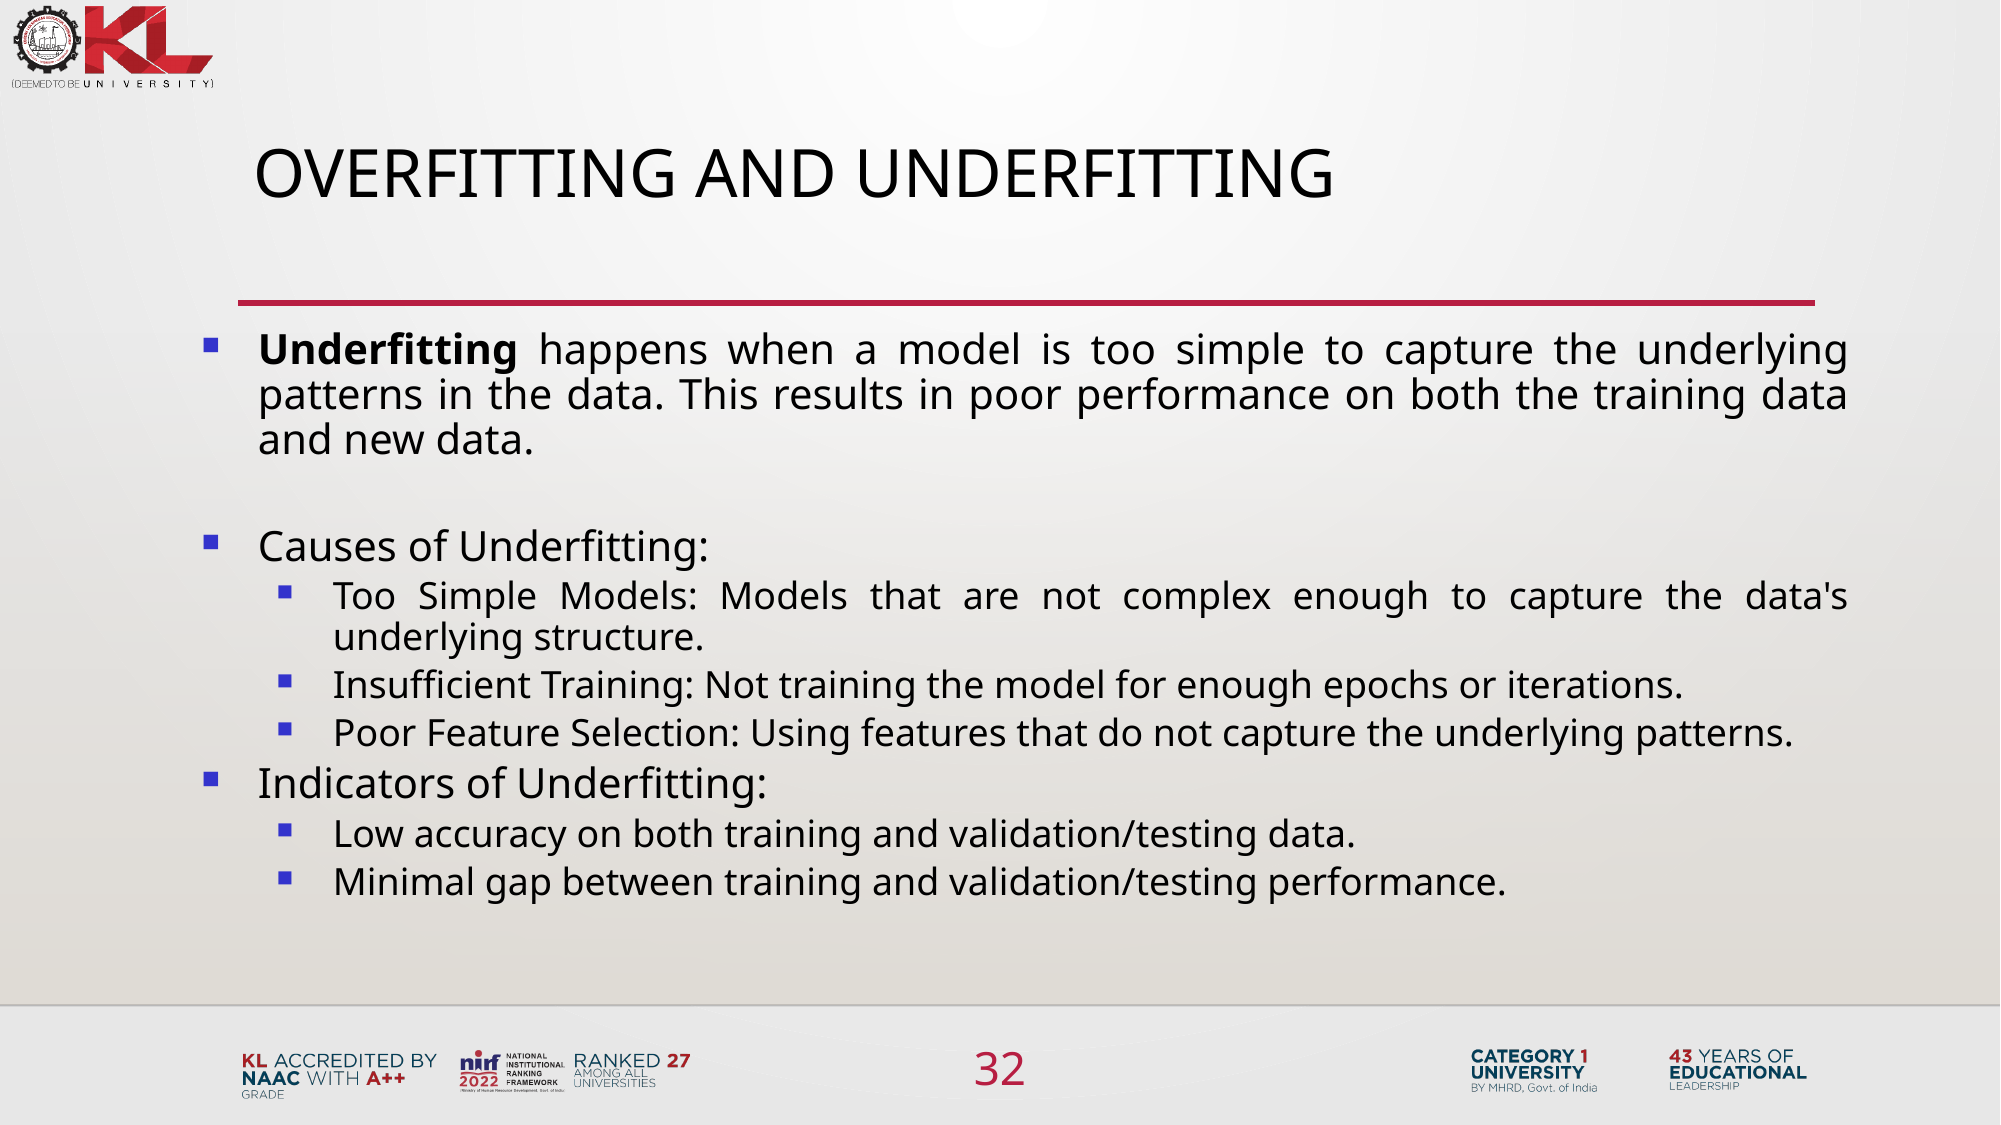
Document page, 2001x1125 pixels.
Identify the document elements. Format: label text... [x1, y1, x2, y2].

title Overfitting and underfitting [238, 131, 1814, 305]
picture [1447, 1045, 1814, 1101]
picture [12, 5, 213, 88]
picture [238, 1045, 716, 1103]
list Underfitting happens when a model is too simple to capture the underlying patterns in the data. This results in poor performance on both the training data and new data. Causes of Underfitting: Too Simple Models: Models that are not complex enough to capture the data's underlying structure. Insufficient Training: Not training the model for enough epochs or iterations. Poor Feature Selection: Using features that do not capture the underlying patterns. Indicators of Underfitting: Low accuracy on both training and validation/testing data. Minimal gap between training and validation/testing performance. [186, 320, 1865, 994]
slide_number 32 [933, 1031, 1067, 1115]
